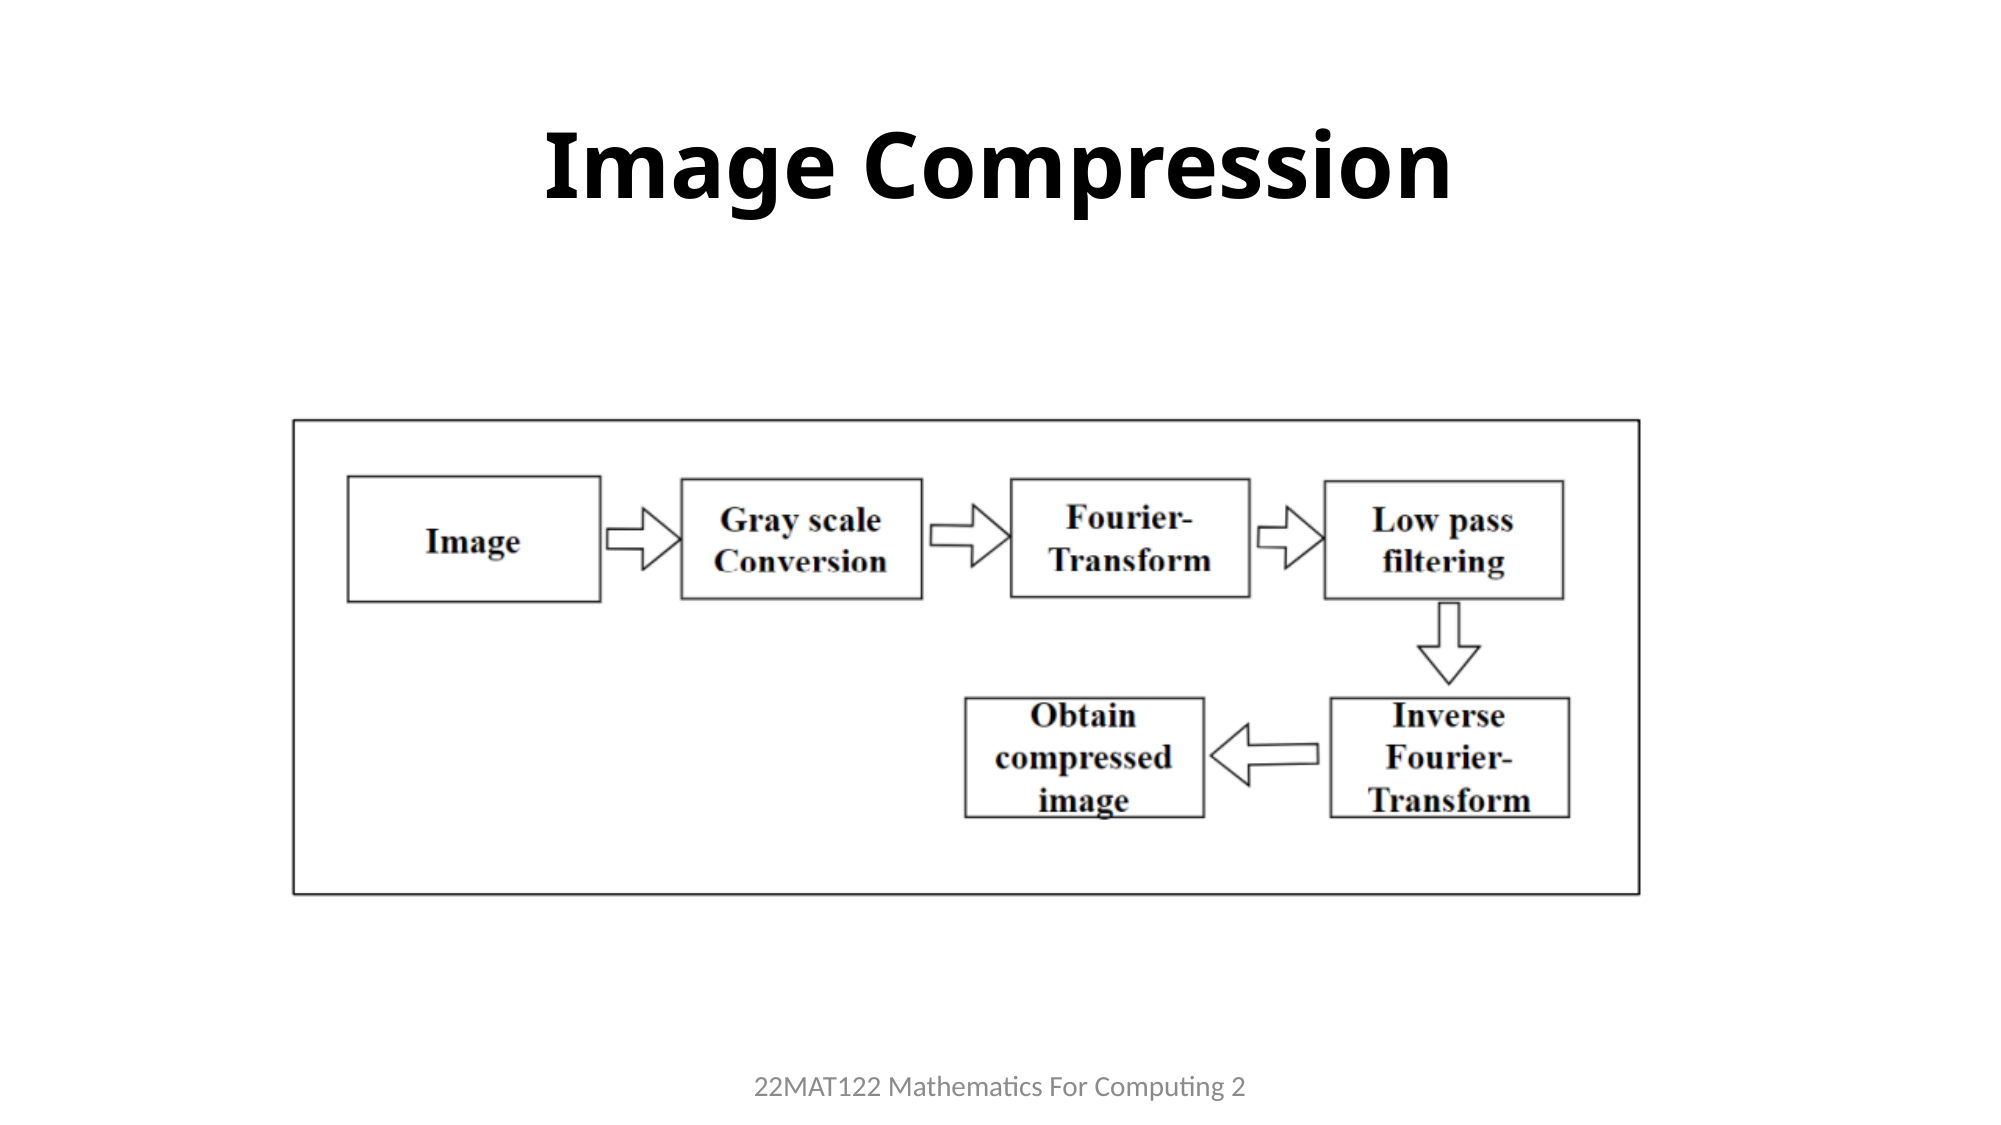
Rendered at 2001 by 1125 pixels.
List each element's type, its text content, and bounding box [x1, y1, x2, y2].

footer 22MAT122 Mathematics For Computing 2 [565, 1054, 1435, 1115]
title Image Compression [137, 59, 1863, 278]
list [256, 407, 1744, 906]
